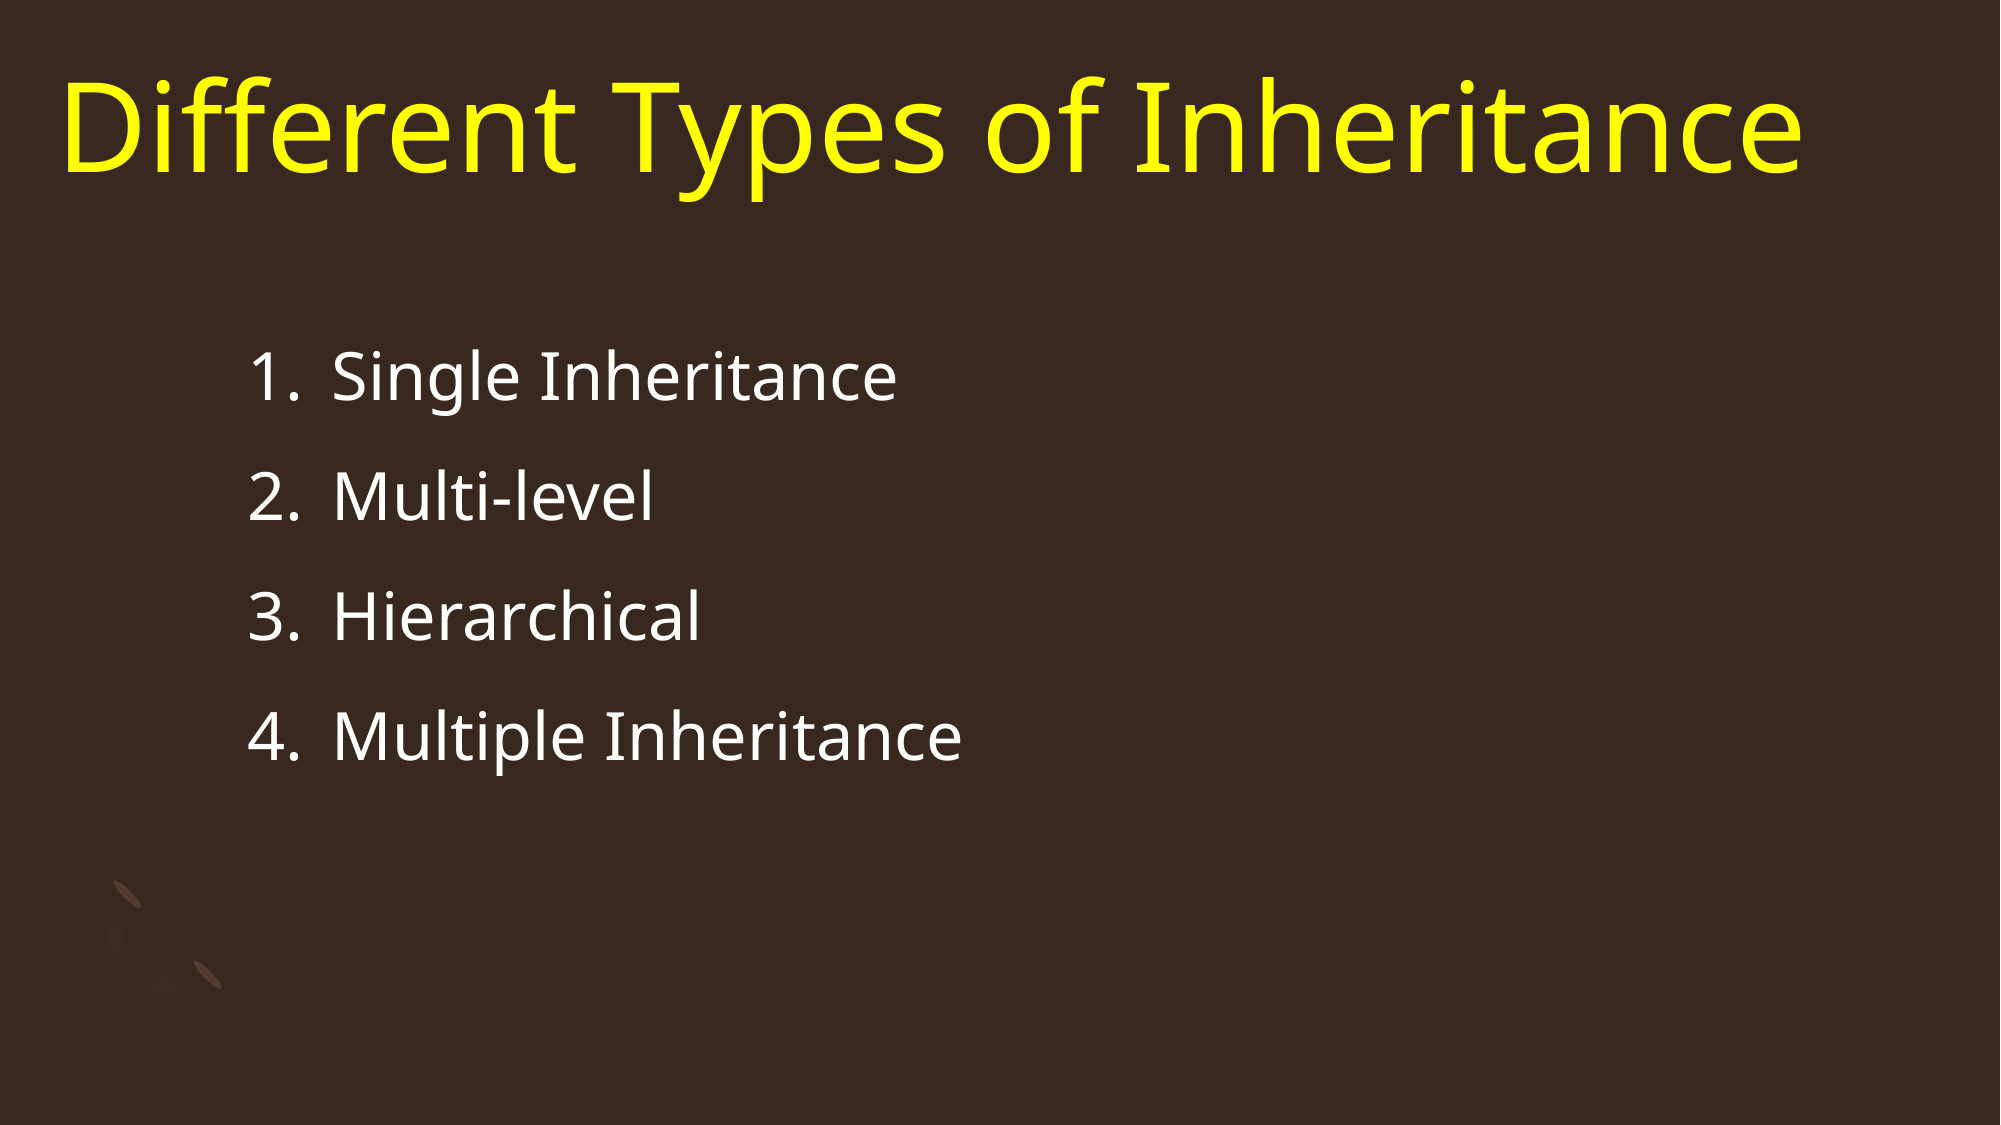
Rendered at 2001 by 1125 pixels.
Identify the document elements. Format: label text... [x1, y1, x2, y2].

text_box Single Inheritance Multi-level Hierarchical Multiple Inheritance [247, 293, 1042, 907]
title Different Types of Inheritance [56, 47, 1877, 267]
